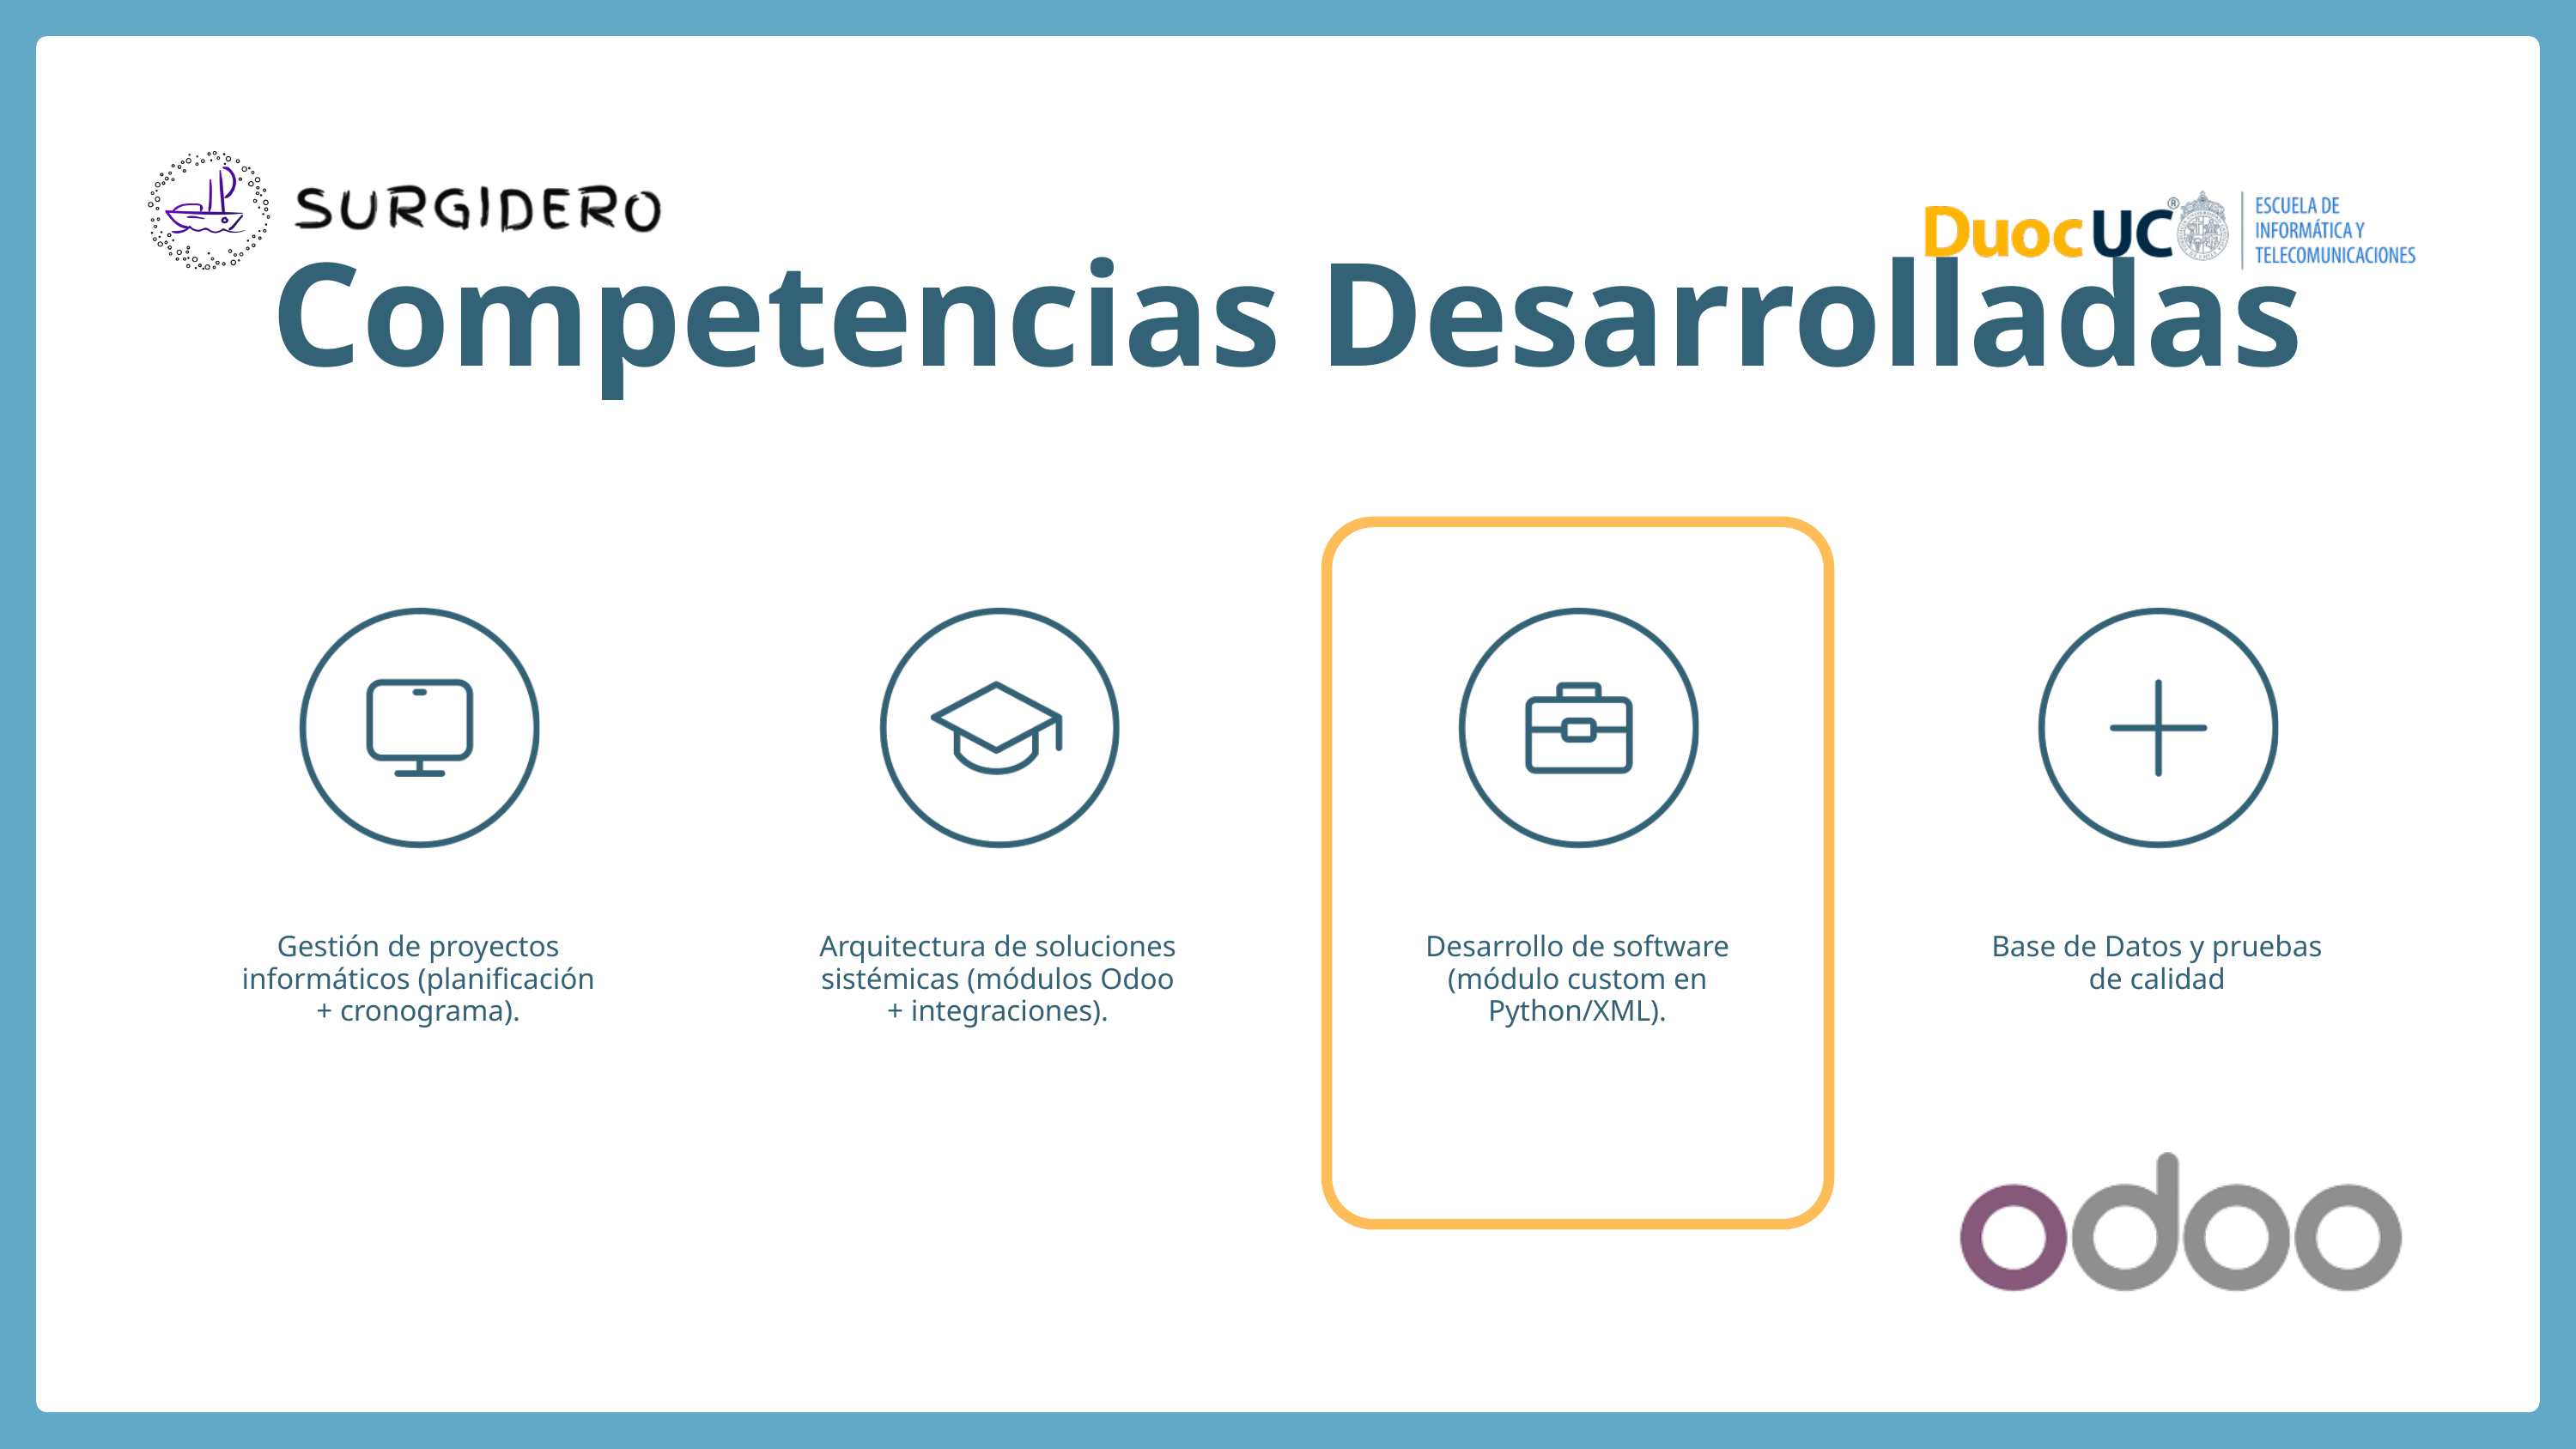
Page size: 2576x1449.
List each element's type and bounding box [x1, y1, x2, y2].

text_box [144, 144, 2432, 316]
text_box [1326, 521, 1830, 1225]
text_box [35, 35, 2540, 1413]
